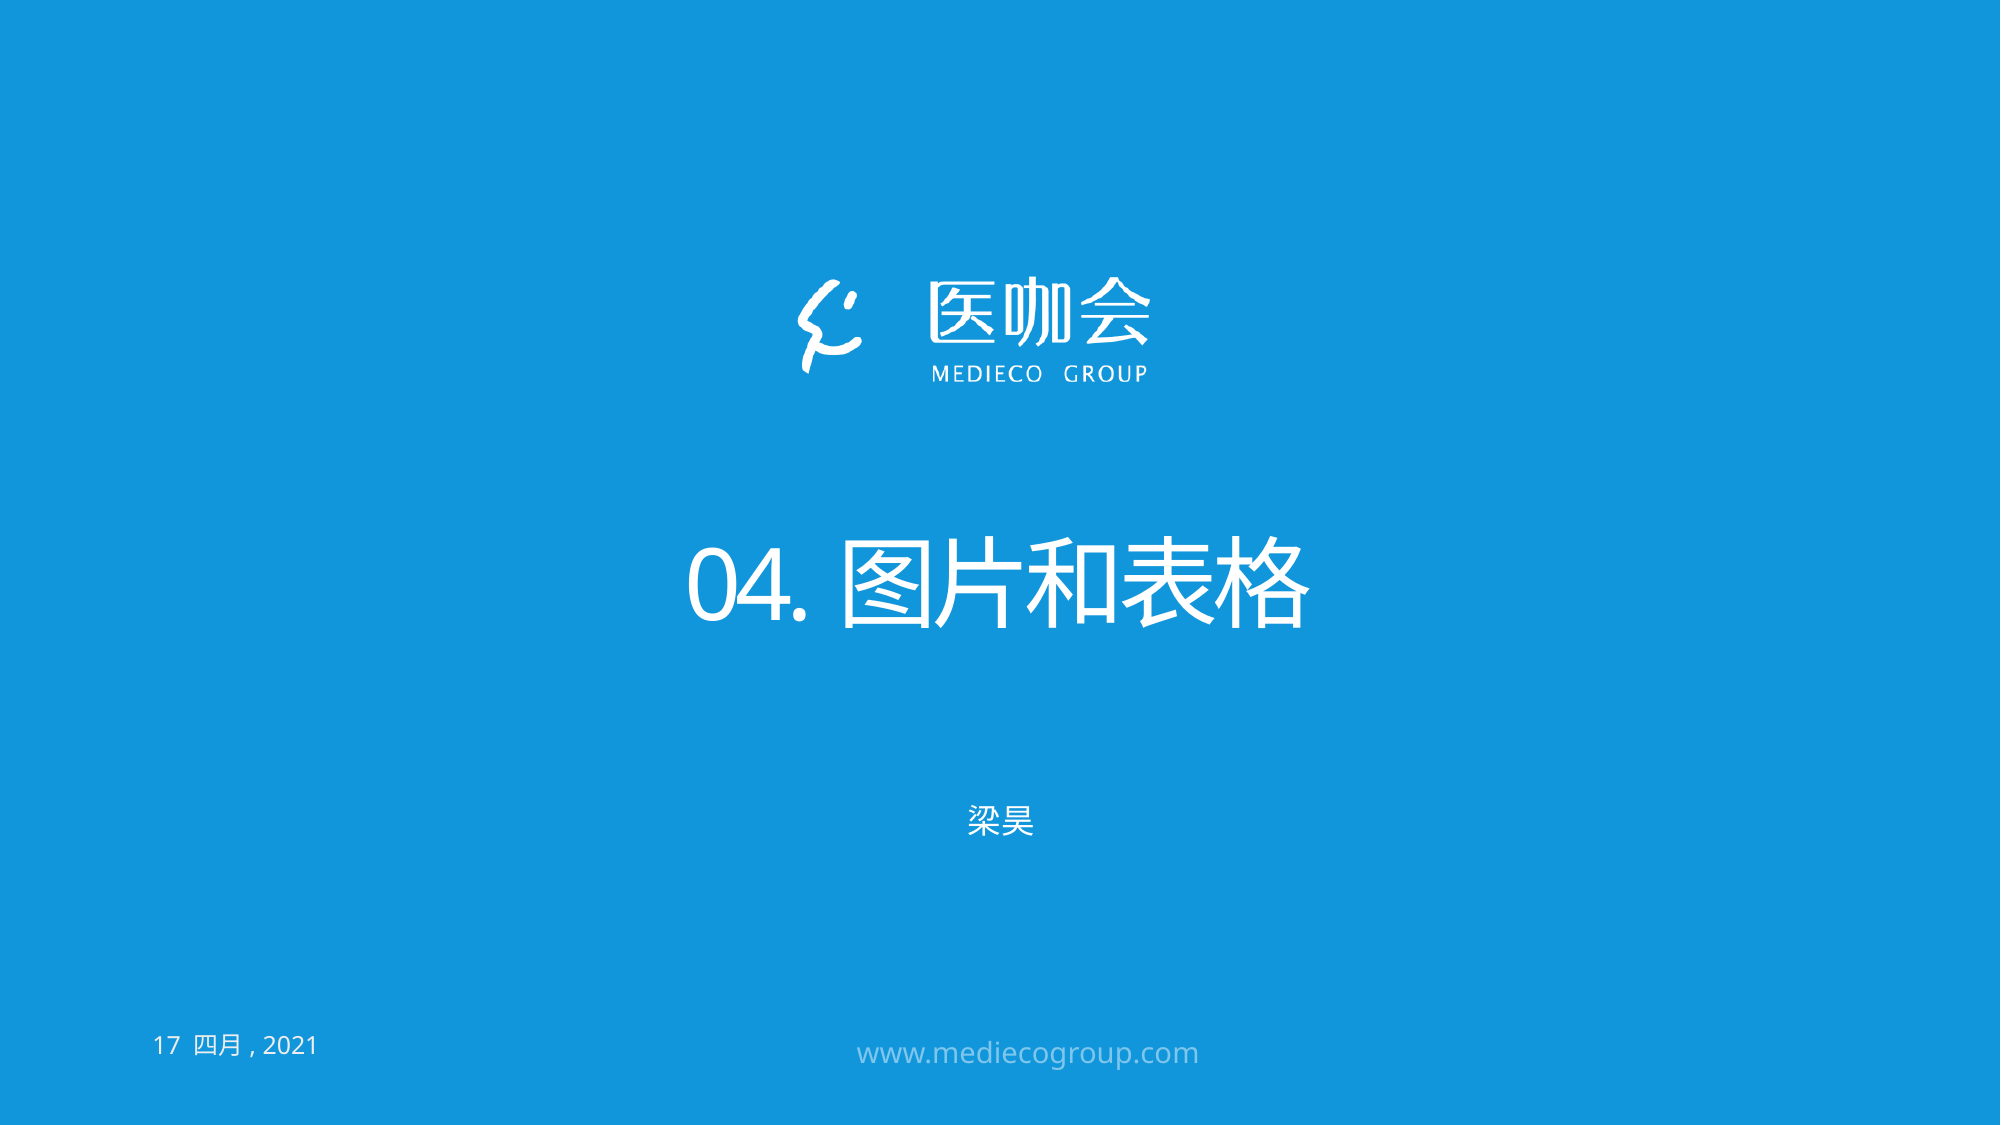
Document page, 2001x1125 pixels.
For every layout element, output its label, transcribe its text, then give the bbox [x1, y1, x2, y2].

slide_number 17 四月, 2021 [137, 1014, 588, 1075]
title 04.图片和表格 [248, 527, 1749, 719]
picture [797, 276, 1150, 382]
subtitle 梁昊 [251, 724, 1752, 849]
